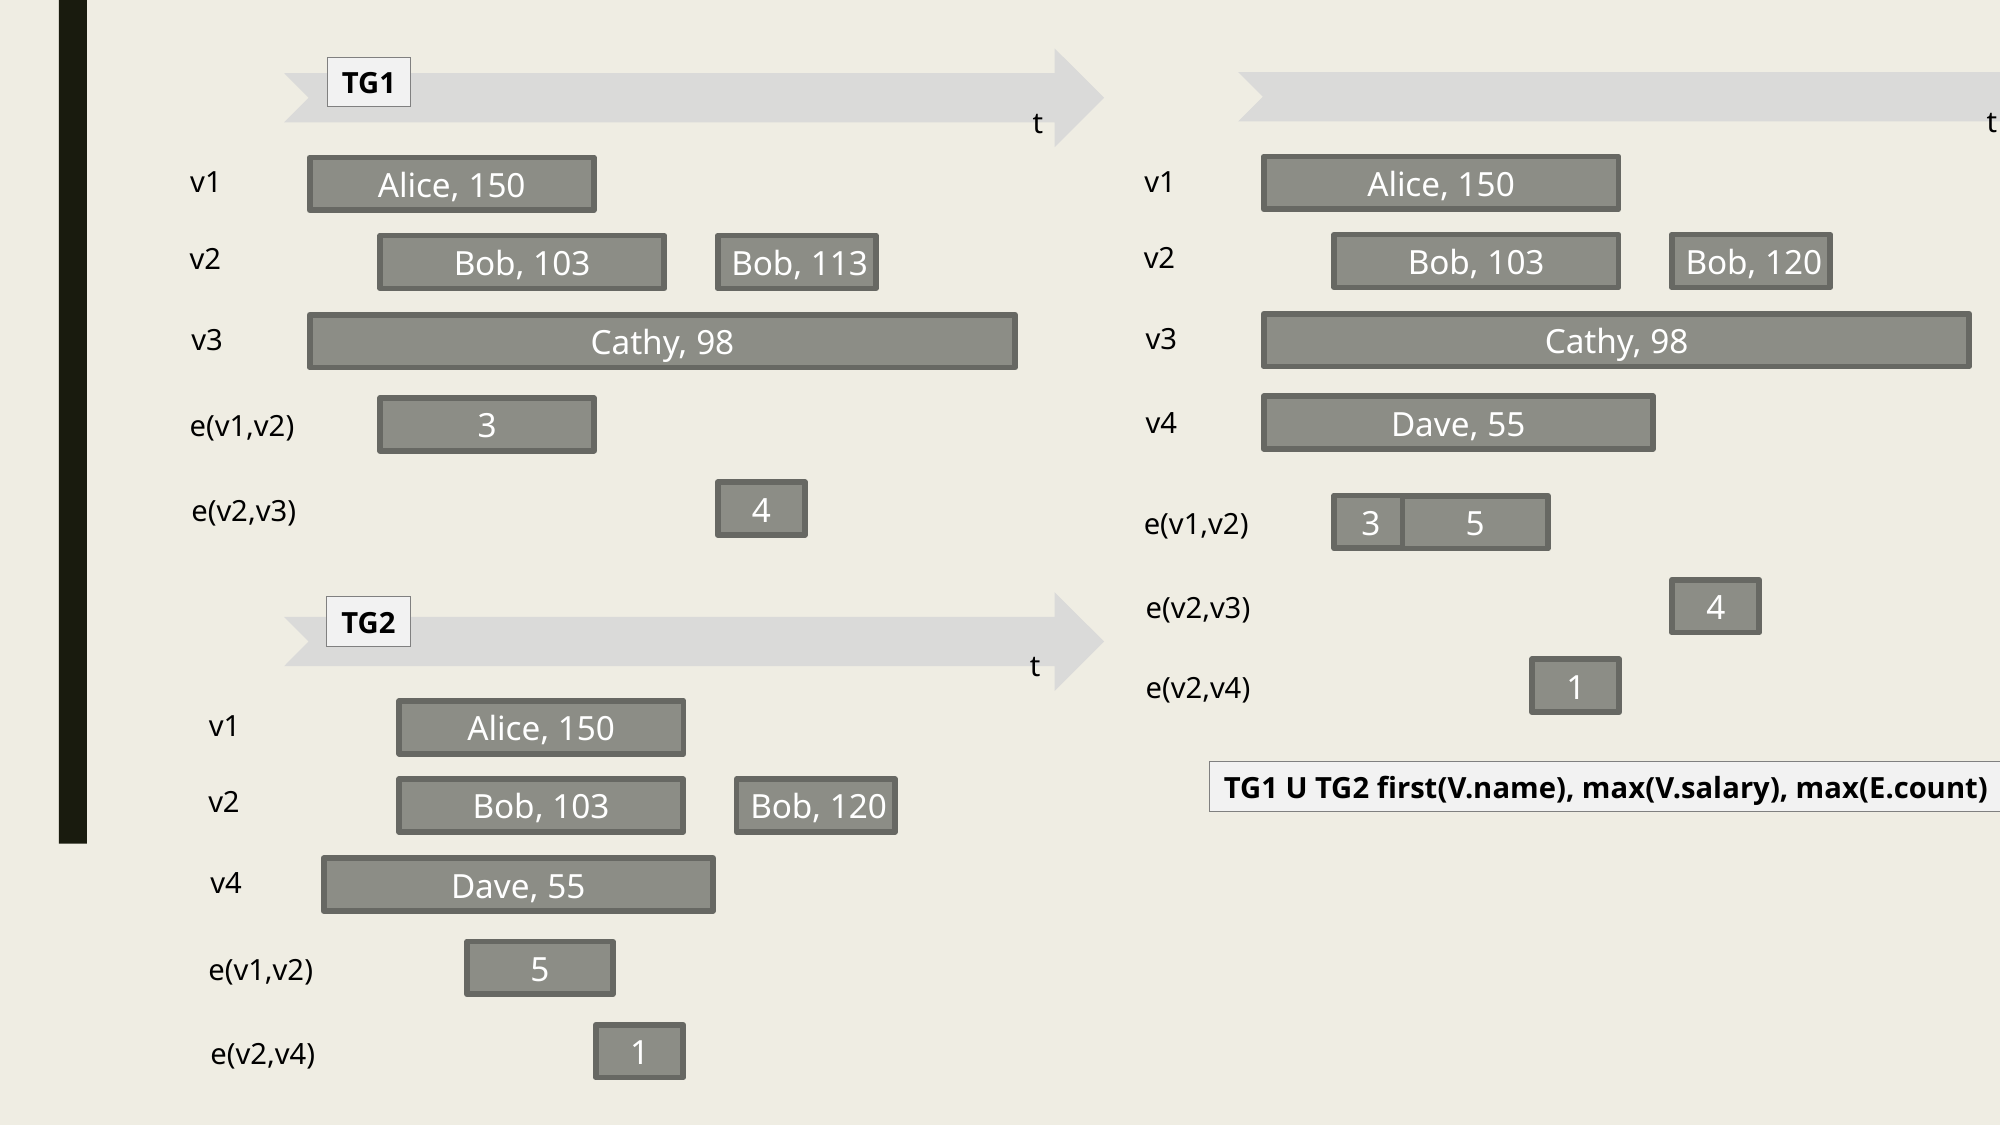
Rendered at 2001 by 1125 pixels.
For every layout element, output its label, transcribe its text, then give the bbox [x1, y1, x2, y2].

text_box t [1971, 95, 2000, 146]
text_box [284, 592, 1105, 690]
text_box TG1 U TG2 first(V.name), max(V.salary), max(E.count) [1209, 761, 2000, 812]
text_box Bob, 113 [715, 233, 879, 291]
text_box 4 [715, 479, 808, 538]
text_box t [1017, 96, 1058, 147]
text_box 3 [1331, 493, 1400, 551]
text_box v4 [1130, 396, 1261, 447]
text_box Bob, 103 [396, 776, 686, 835]
text_box [1238, 72, 2000, 122]
text_box v3 [1130, 312, 1283, 363]
text_box v1 [1129, 155, 1282, 206]
text_box e(v2,v3) [1130, 582, 1283, 632]
text_box Bob, 103 [377, 233, 667, 291]
text_box Alice, 150 [1261, 154, 1621, 212]
text_box Dave, 55 [1261, 393, 1656, 452]
text_box TG2 [326, 596, 411, 647]
text_box 4 [1669, 577, 1762, 635]
text_box 1 [1529, 656, 1622, 715]
text_box e(v2,v4) [1130, 661, 1283, 712]
text_box e(v1,v2) [174, 400, 327, 450]
text_box v2 [193, 776, 346, 826]
text_box 5 [1400, 493, 1551, 551]
text_box Cathy, 98 [307, 312, 1018, 370]
text_box v4 [195, 857, 348, 907]
text_box v2 [174, 232, 327, 283]
text_box TG1 [327, 57, 411, 107]
text_box e(v1,v2) [193, 943, 346, 994]
text_box 3 [377, 395, 597, 454]
text_box e(v2,v3) [176, 484, 329, 535]
text_box 1 [593, 1022, 686, 1080]
text_box v1 [175, 156, 328, 207]
text_box Bob, 103 [1331, 232, 1621, 290]
text_box Dave, 55 [321, 855, 716, 914]
text_box Alice, 150 [307, 155, 597, 213]
text_box Bob, 120 [734, 776, 898, 835]
text_box v2 [1128, 231, 1281, 282]
text_box e(v1,v2) [1128, 497, 1281, 548]
text_box Bob, 120 [1669, 232, 1833, 290]
text_box Cathy, 98 [1261, 311, 1972, 369]
text_box e(v2,v4) [195, 1028, 348, 1078]
text_box v1 [194, 699, 347, 750]
text_box t [1015, 640, 1056, 691]
text_box 5 [464, 939, 616, 997]
text_box v3 [176, 313, 329, 364]
text_box [284, 48, 1105, 144]
text_box Alice, 150 [396, 698, 686, 757]
